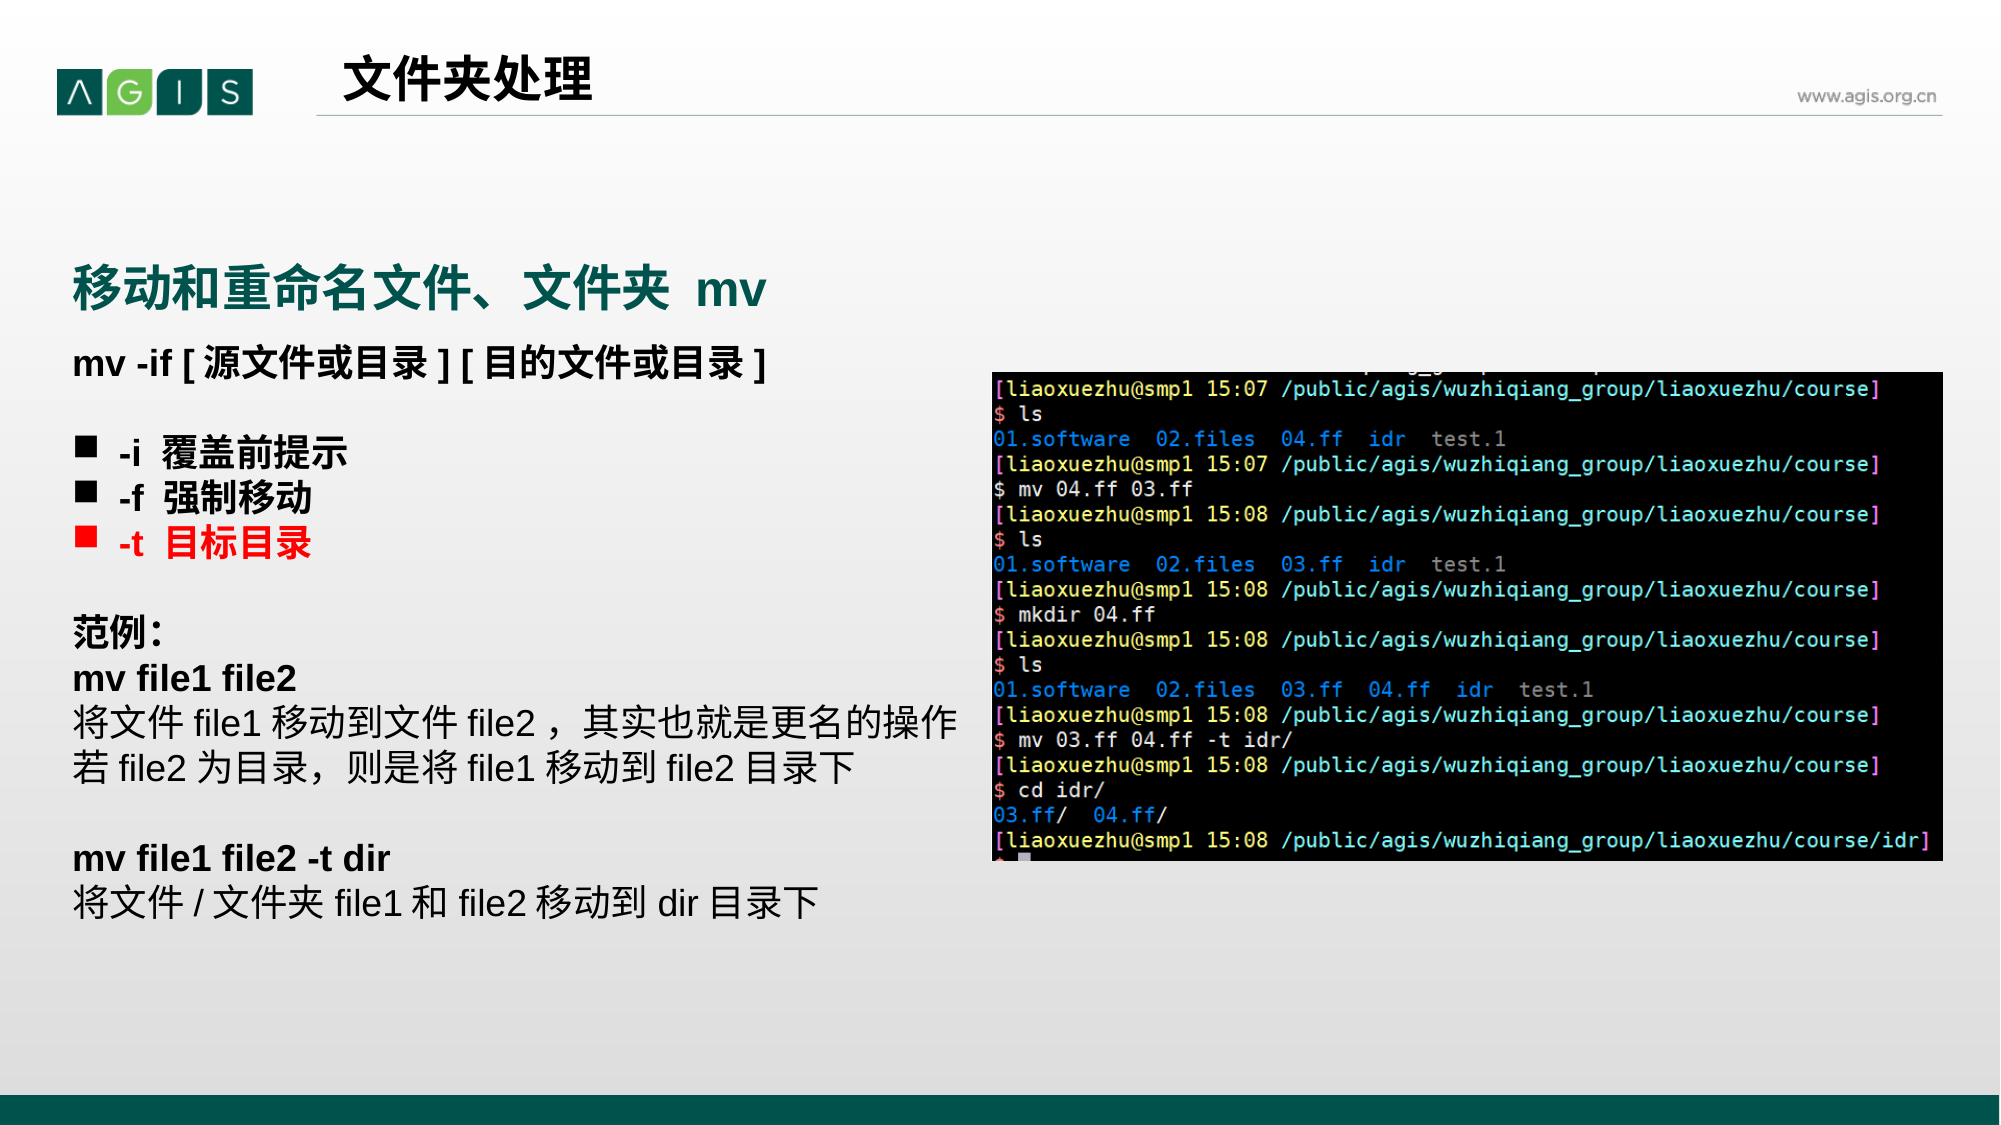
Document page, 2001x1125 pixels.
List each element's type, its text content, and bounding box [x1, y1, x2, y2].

picture [991, 372, 1943, 861]
picture [0, 1095, 2000, 1125]
picture [57, 69, 1943, 116]
text_box 移动和重命名文件、文件夹 mv mv -if [源文件或目录] [目的文件或目录] -i 覆盖前提示 -f 强制移动 -t 目标目录 范例： mv file1 file2 将文件file1移动到文件file2，其实也就是更名的操作 若file2为目录，则是将file1移动到file2目录下 mv file1 file2 -t dir 将文件/文件夹file1和file2移动到dir目录下 [57, 219, 1222, 932]
text_box 文件夹处理 [328, 39, 1254, 69]
